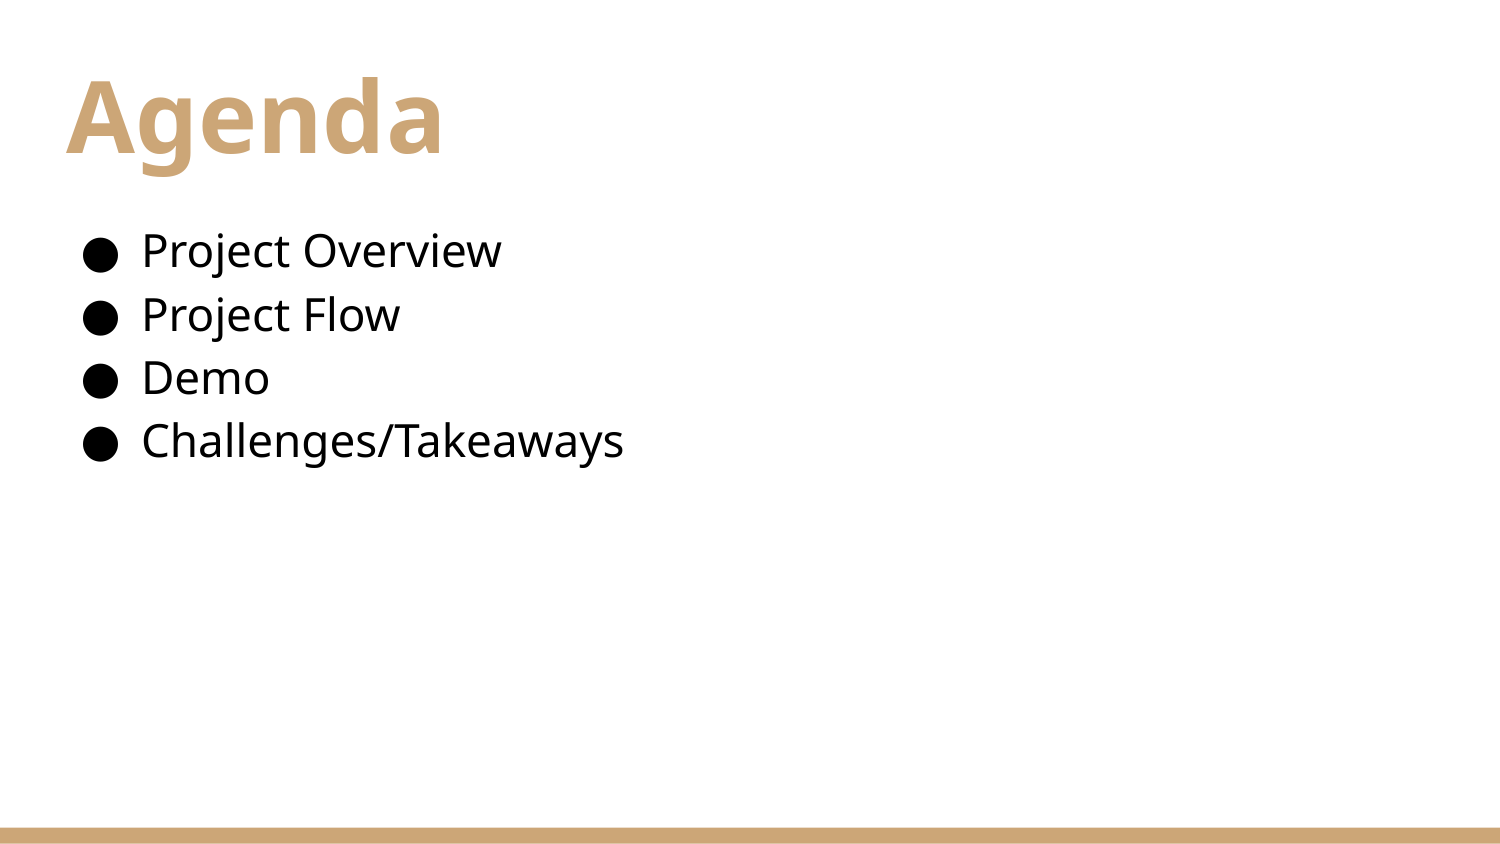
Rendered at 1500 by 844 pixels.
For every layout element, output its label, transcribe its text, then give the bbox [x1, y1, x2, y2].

title Agenda [51, 51, 1449, 189]
list Project Overview Project Flow Demo Challenges/Takeaways [51, 198, 1449, 749]
